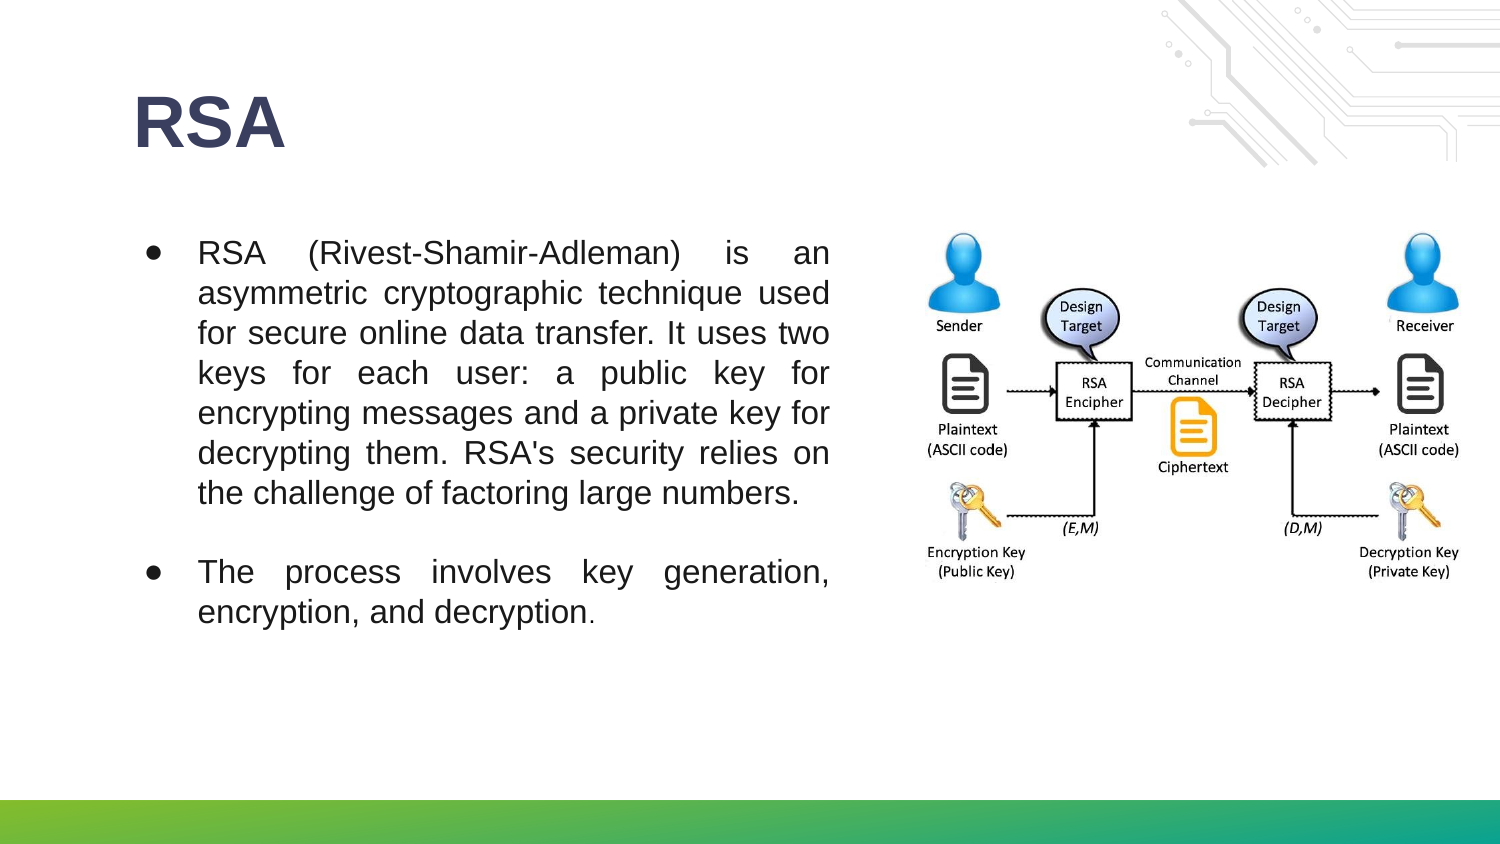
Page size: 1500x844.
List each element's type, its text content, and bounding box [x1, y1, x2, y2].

title RSA [118, 59, 528, 156]
picture [0, 800, 1500, 844]
text_box RSA (Rivest-Shamir-Adleman) is an asymmetric cryptographic technique used for secure online data transfer. It uses two keys for each user: a public key for encrypting messages and a private key for decrypting them. RSA's security relies on the challenge of factoring large numbers. The process involves key generation, encryption, and decryption. [107, 216, 847, 771]
picture [925, 230, 1461, 584]
